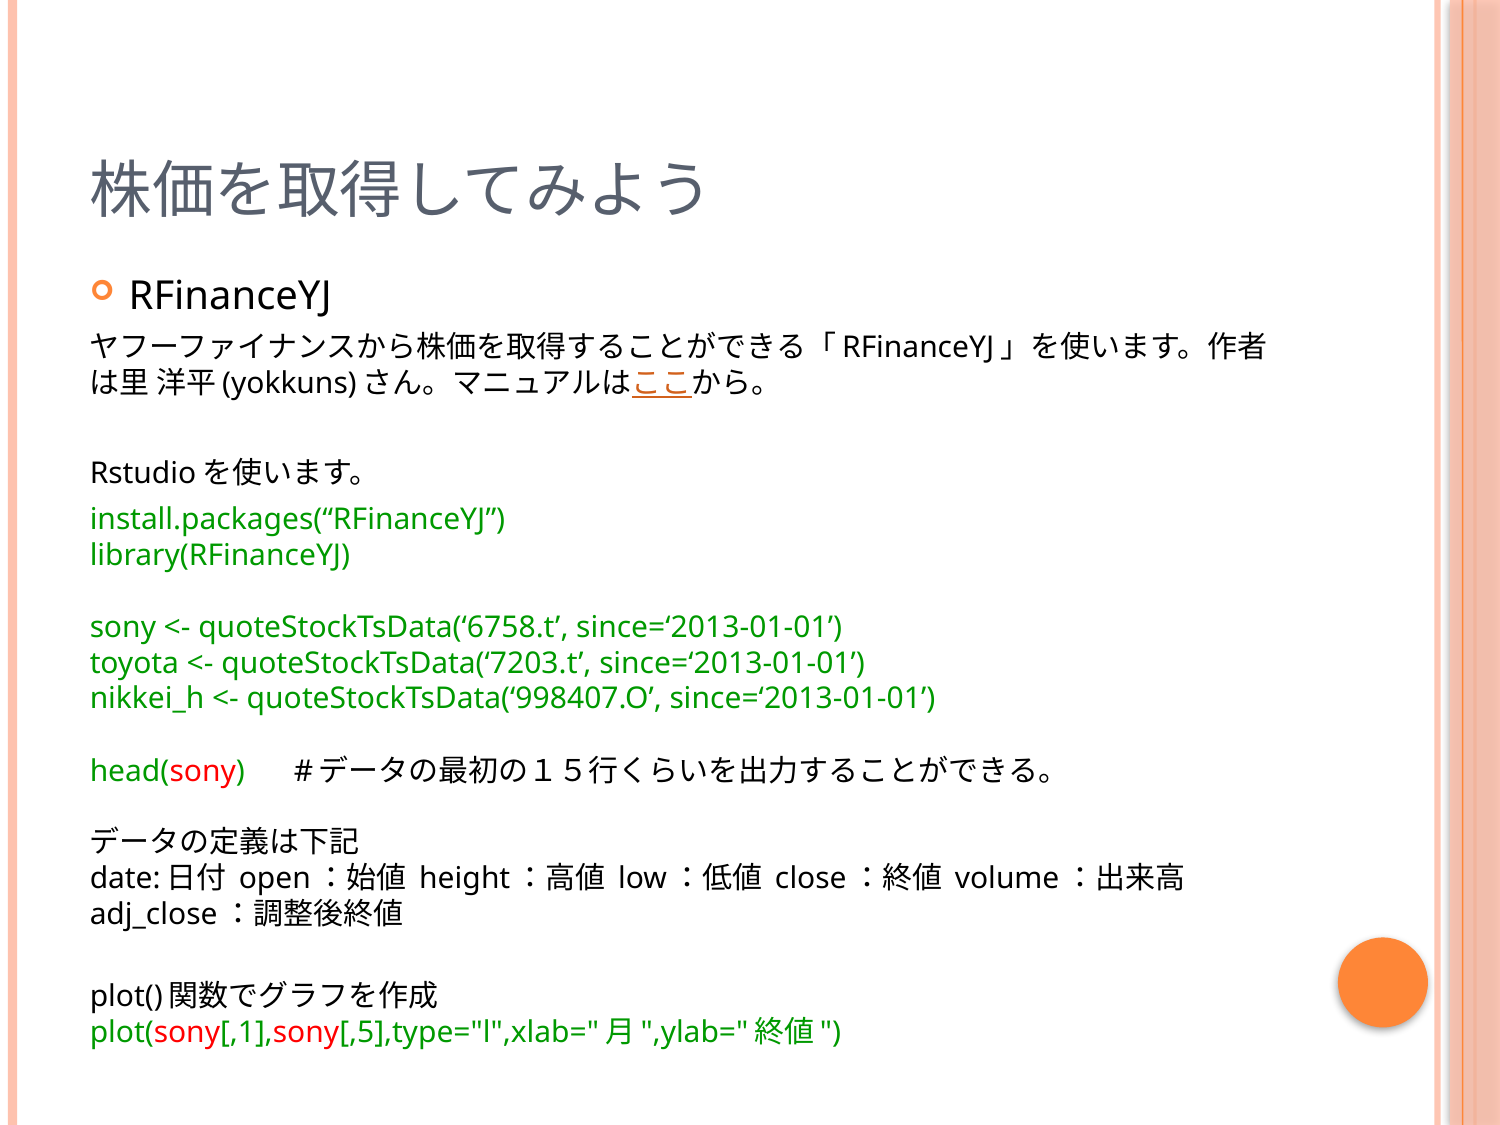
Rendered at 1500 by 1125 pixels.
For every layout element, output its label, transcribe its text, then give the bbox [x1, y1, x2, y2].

list RFinanceYJ ヤフーファイナンスから株価を取得することができる「RFinanceYJ」を使います。作者は里 洋平(yokkuns)さん。マニュアルはここから。 Rstudioを使います。 install.packages(“RFinanceYJ”) library(RFinanceYJ) sony <- quoteStockTsData(‘6758.t’, since=‘2013-01-01’) toyota <- quoteStockTsData(‘7203.t’, since=‘2013-01-01’) nikkei_h <- quoteStockTsData(‘998407.O’, since=‘2013-01-01’) head(sony) #データの最初の１５行くらいを出力することができる。 データの定義は下記 date:日付 open：始値 height：高値 low：低値 close：終値 volume：出来高 adj_close：調整後終値 plot()関数でグラフを作成 plot(sony[,1],sony[,5],type="l",xlab="月",ylab="終値") [75, 262, 1300, 1062]
title 株価を取得してみよう [75, 45, 1300, 233]
